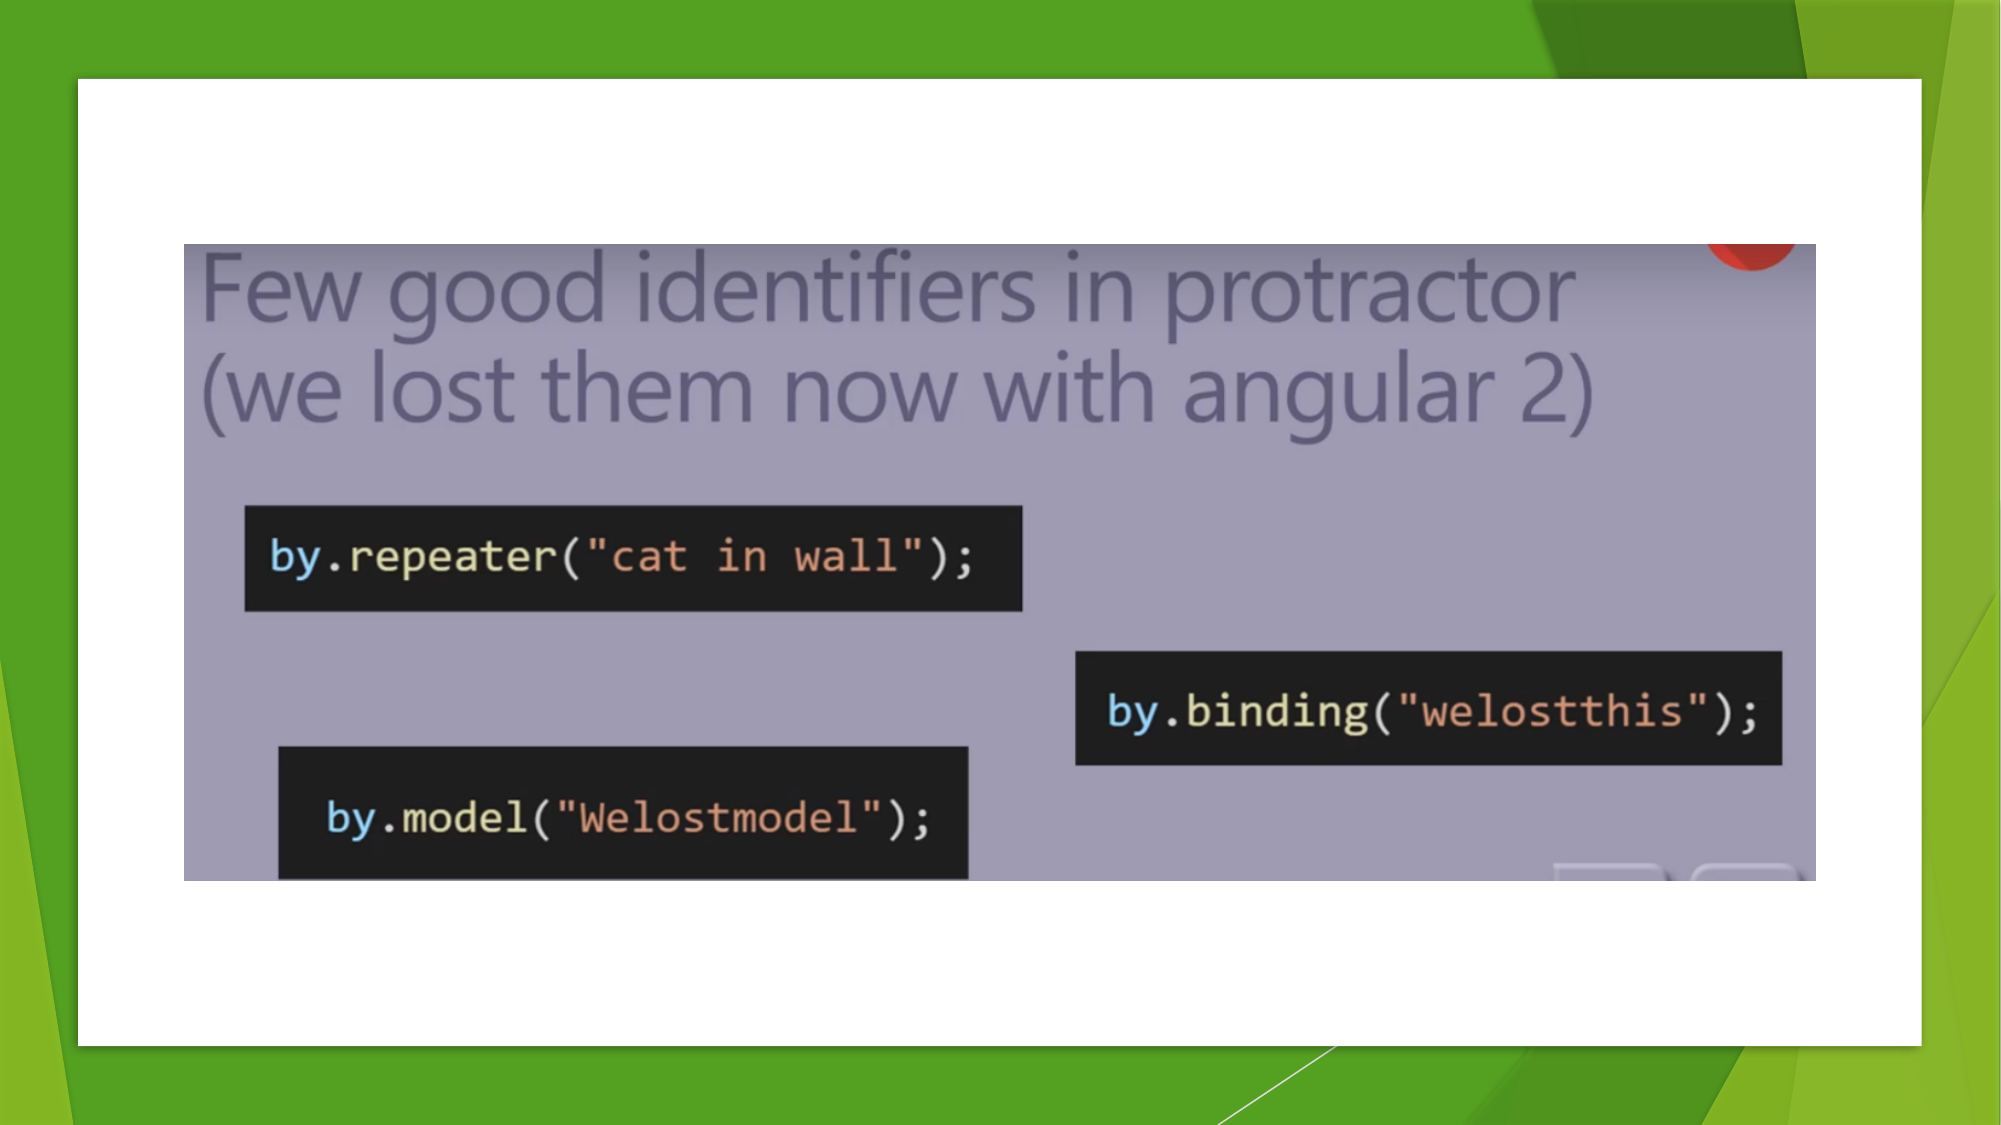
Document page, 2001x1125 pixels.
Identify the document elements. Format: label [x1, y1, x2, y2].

text_box [0, 0, 2000, 1125]
list [184, 243, 1817, 881]
